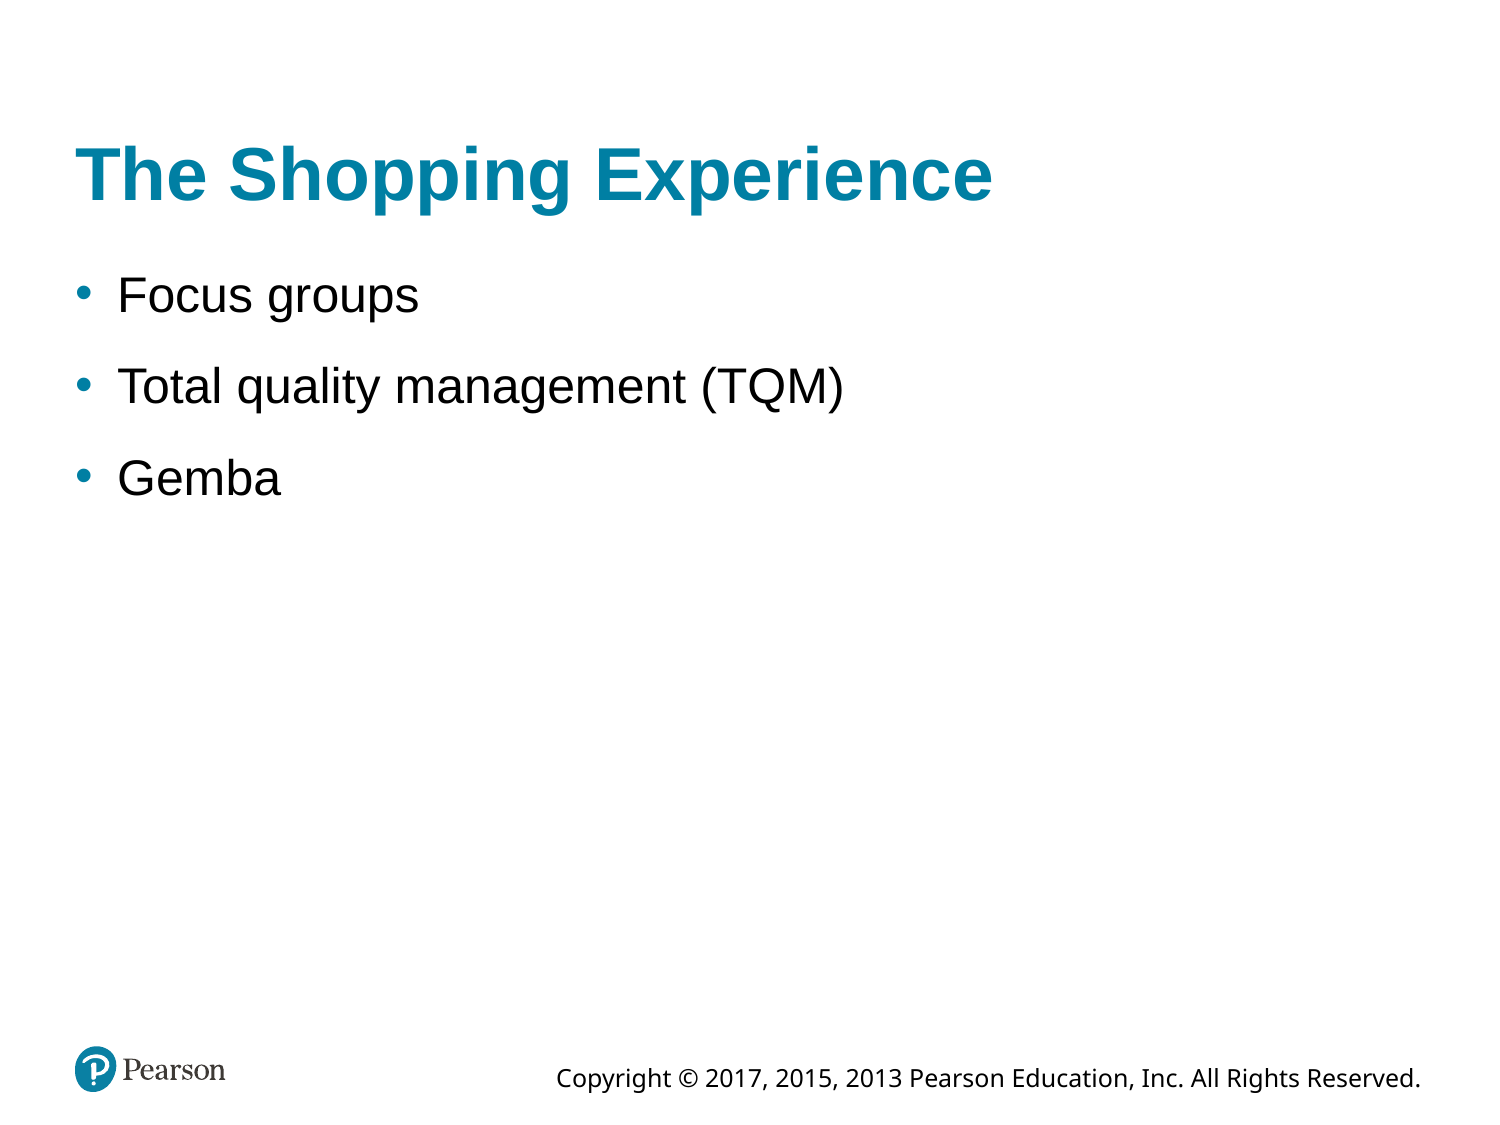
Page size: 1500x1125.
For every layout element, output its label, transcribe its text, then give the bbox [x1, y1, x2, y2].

list Focus groups Total quality management (TQM) Gemba [75, 262, 1425, 1005]
title The Shopping Experience [75, 35, 1425, 216]
